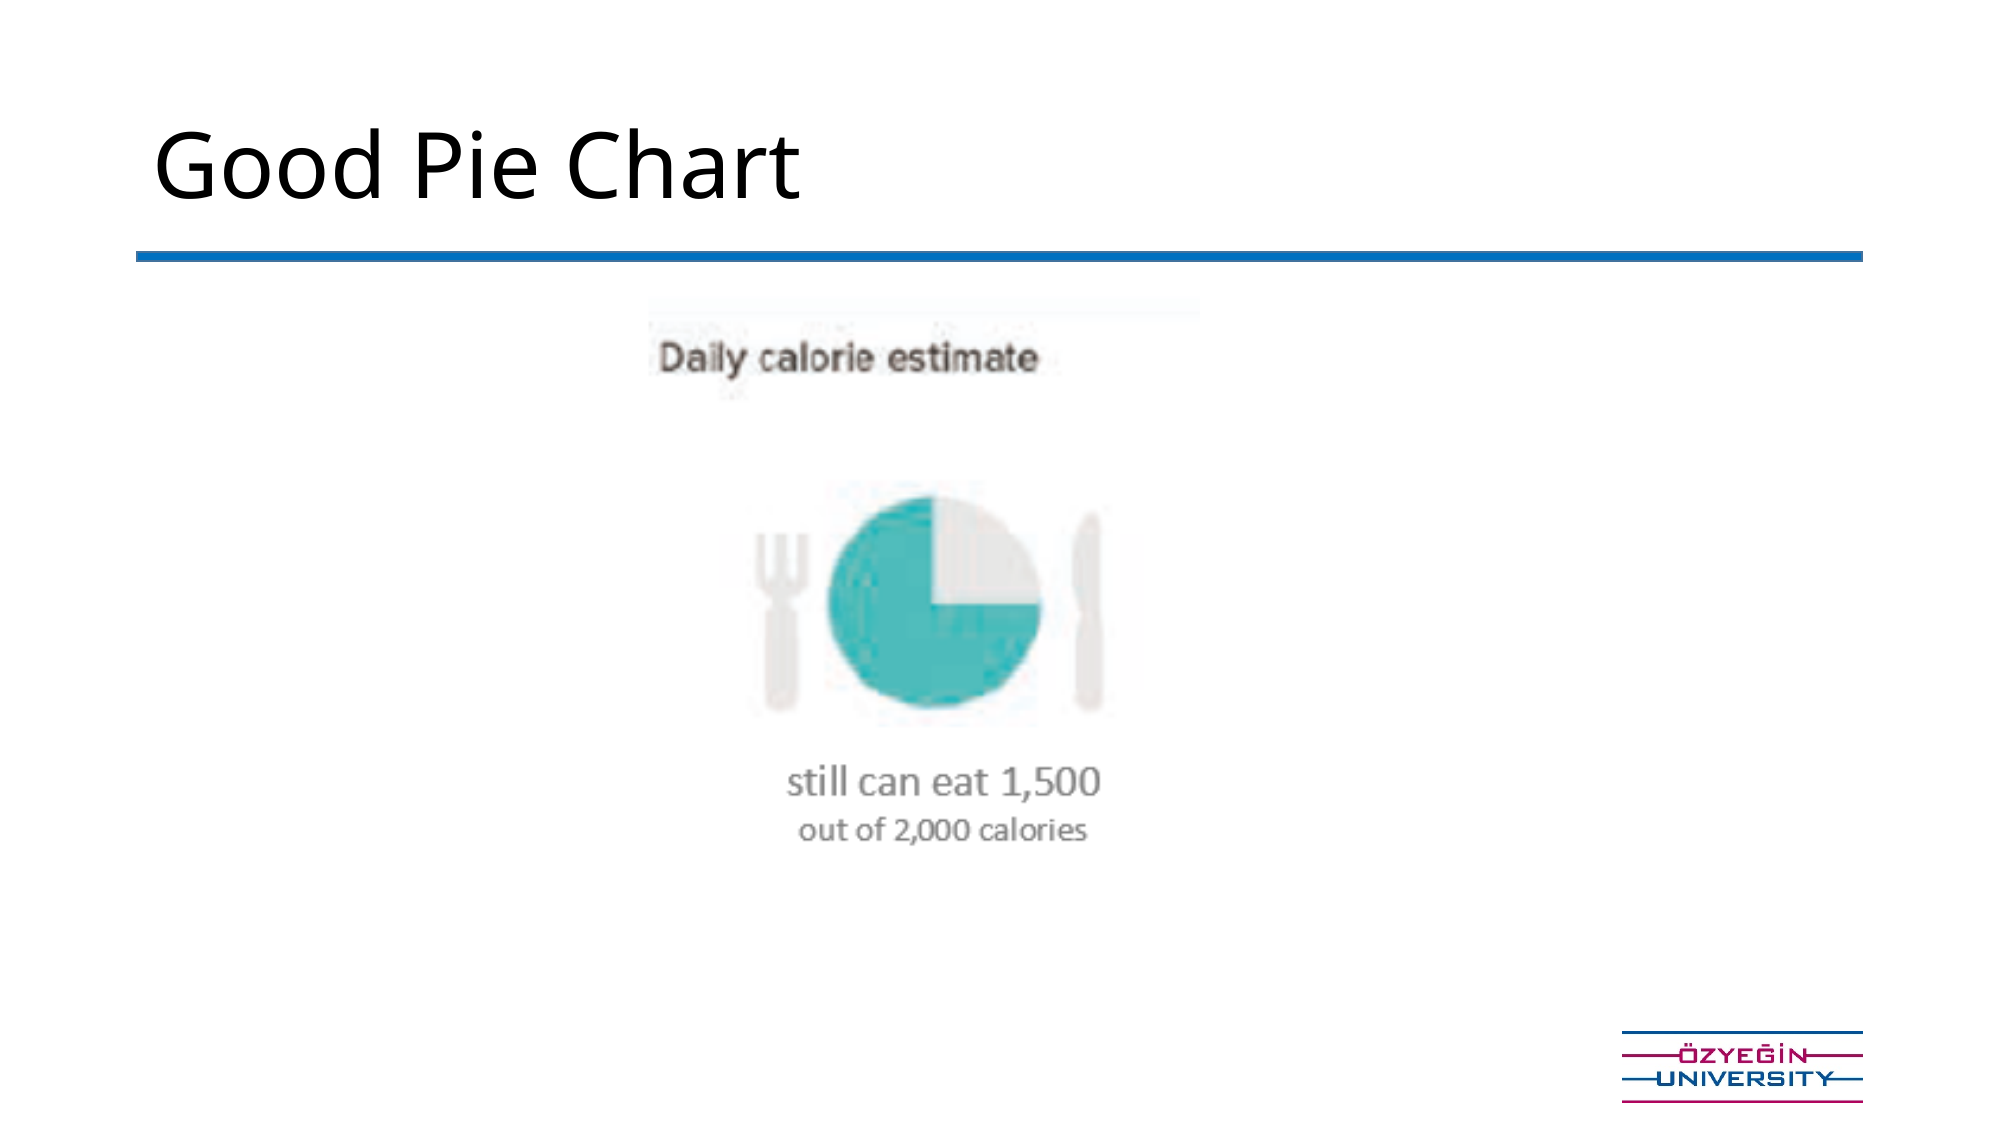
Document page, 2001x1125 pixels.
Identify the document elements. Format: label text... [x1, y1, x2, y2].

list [595, 284, 1200, 903]
title Good Pie Chart [137, 59, 1863, 278]
picture [1622, 1031, 1863, 1103]
